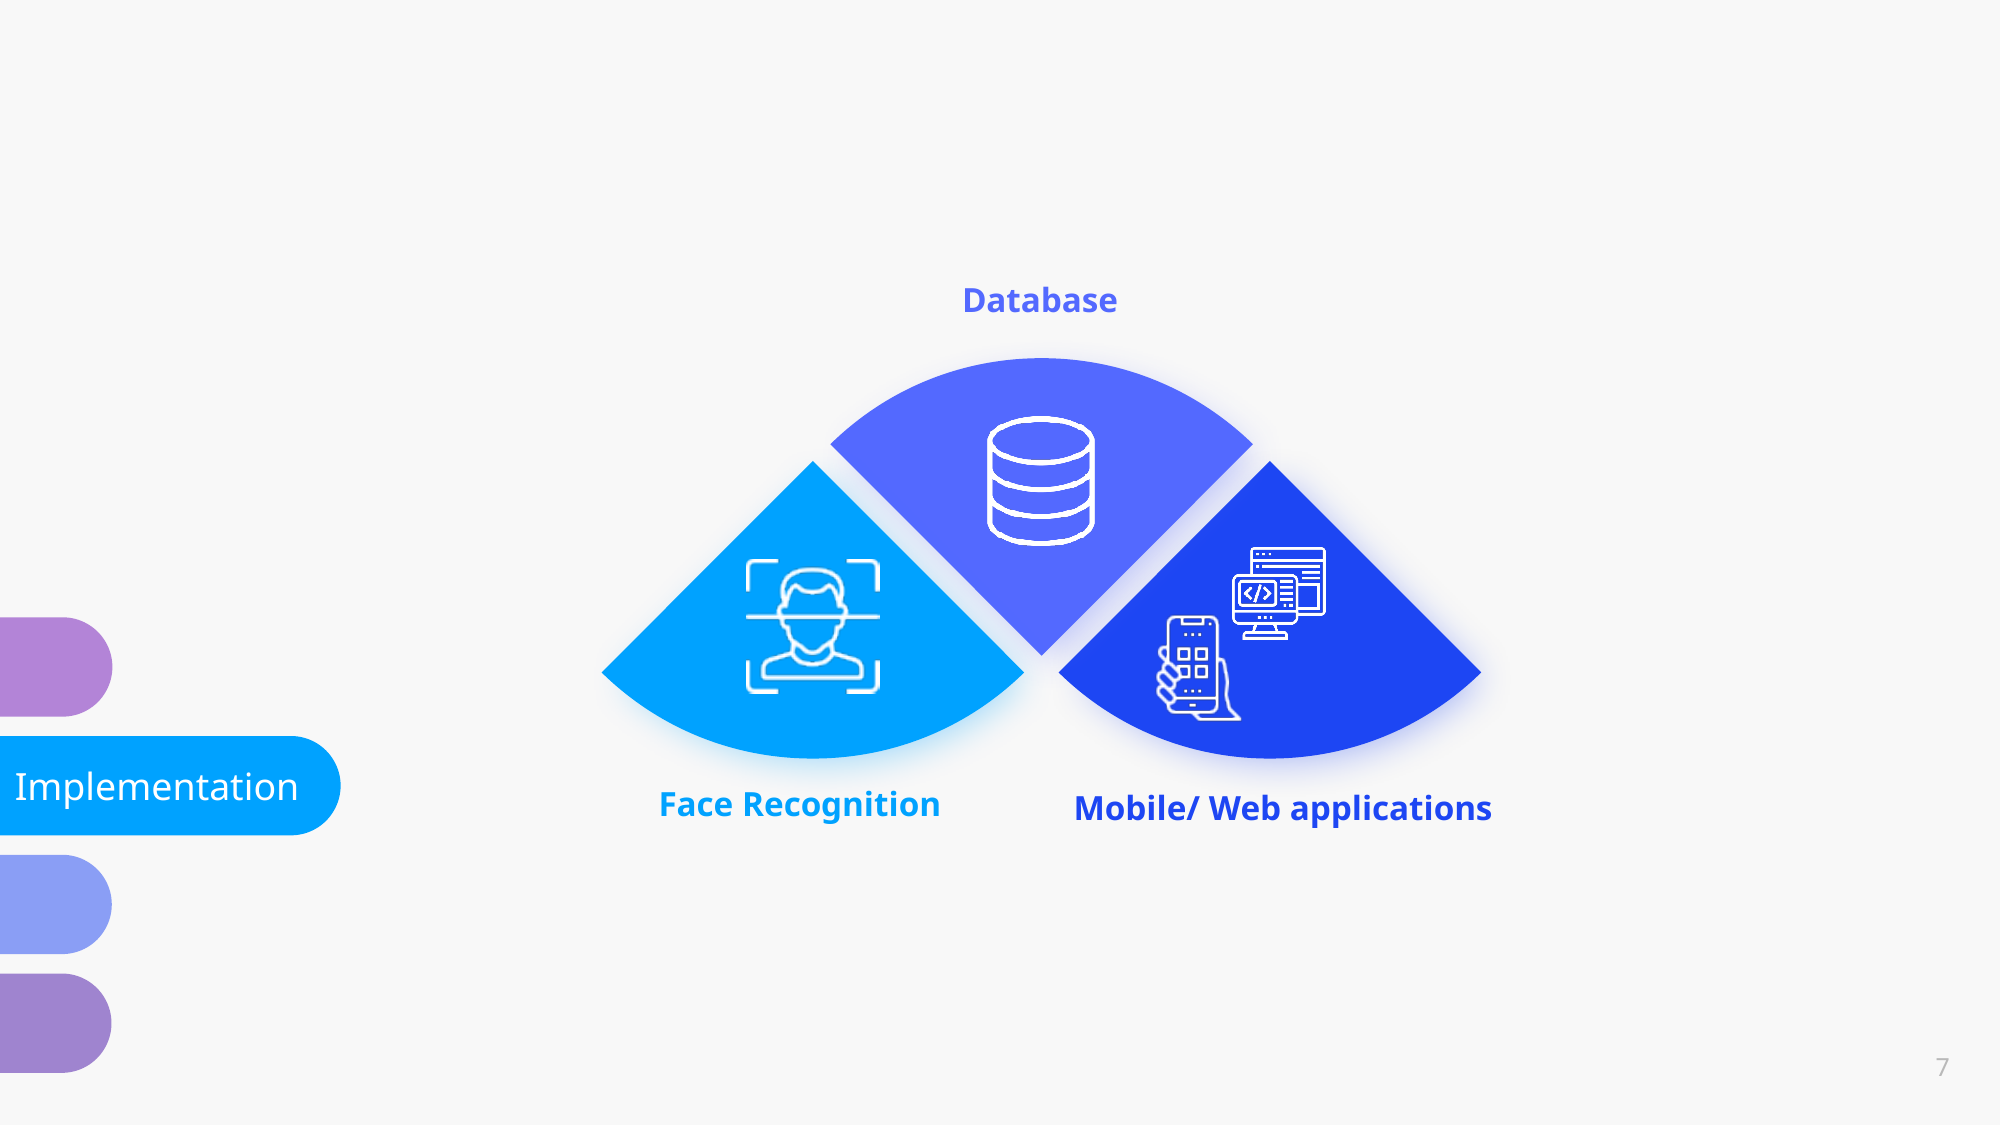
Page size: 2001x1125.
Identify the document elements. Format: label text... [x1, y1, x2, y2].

text_box [1058, 460, 1482, 759]
text_box [0, 853, 113, 956]
text_box [0, 816, 332, 837]
text_box [601, 460, 1025, 759]
text_box [0, 972, 113, 1074]
picture [746, 559, 880, 694]
picture [1144, 545, 1327, 725]
text_box Implementation [0, 755, 341, 816]
text_box [0, 616, 114, 718]
text_box Mobile/ Web applications [1024, 784, 1543, 846]
text_box Face Recognition [519, 780, 1081, 843]
text_box [830, 358, 1253, 656]
text_box [0, 734, 332, 755]
slide_number 7 [1885, 1012, 2000, 1125]
text_box Database [721, 276, 1359, 338]
picture [975, 416, 1105, 546]
